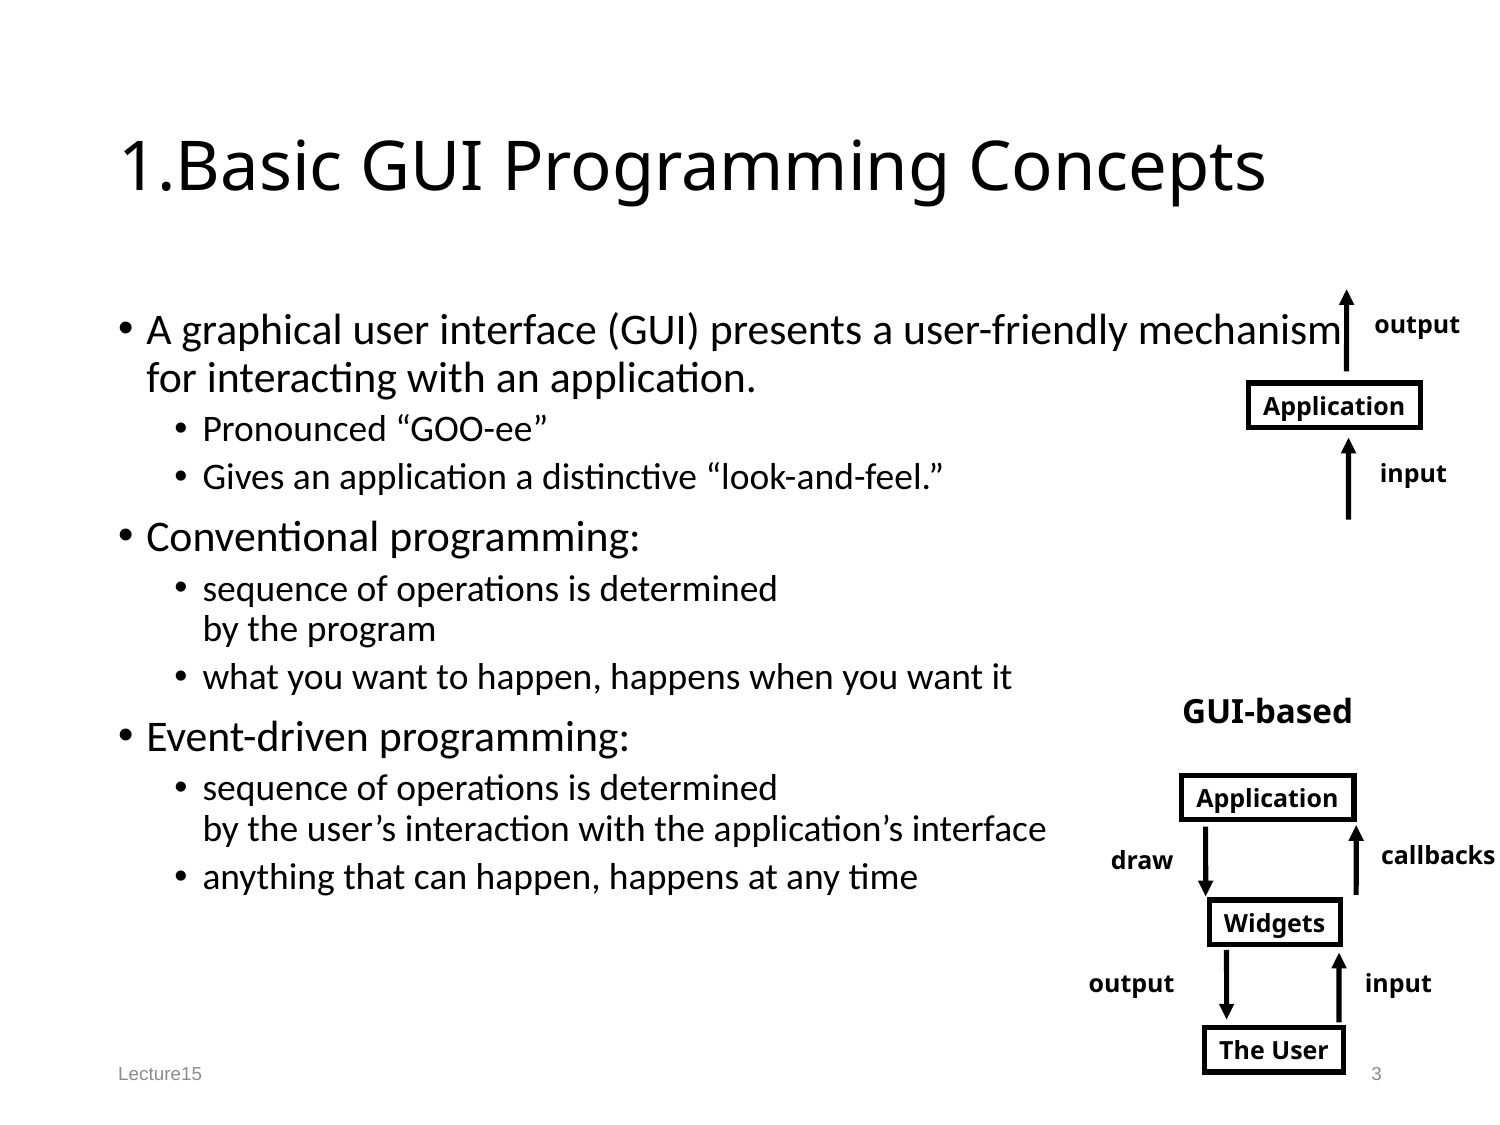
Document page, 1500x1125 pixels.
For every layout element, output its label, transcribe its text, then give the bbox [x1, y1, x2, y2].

slide_number 3 [1059, 1042, 1397, 1103]
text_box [1248, 289, 1475, 520]
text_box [1074, 774, 1500, 1073]
title 1.Basic GUI Programming Concepts [103, 59, 1397, 278]
list A graphical user interface (GUI) presents a user-friendly mechanism for interacting with an application. Pronounced “GOO-ee” Gives an application a distinctive “look-and-feel.” Conventional programming: sequence of operations is determined by the program what you want to happen, happens when you want it Event-driven programming: sequence of operations is determined by the user’s interaction with the application’s interface anything that can happen, happens at any time [103, 299, 1397, 1014]
text_box GUI-based [1167, 683, 1369, 738]
slide_number Lecture15 [103, 1042, 441, 1103]
